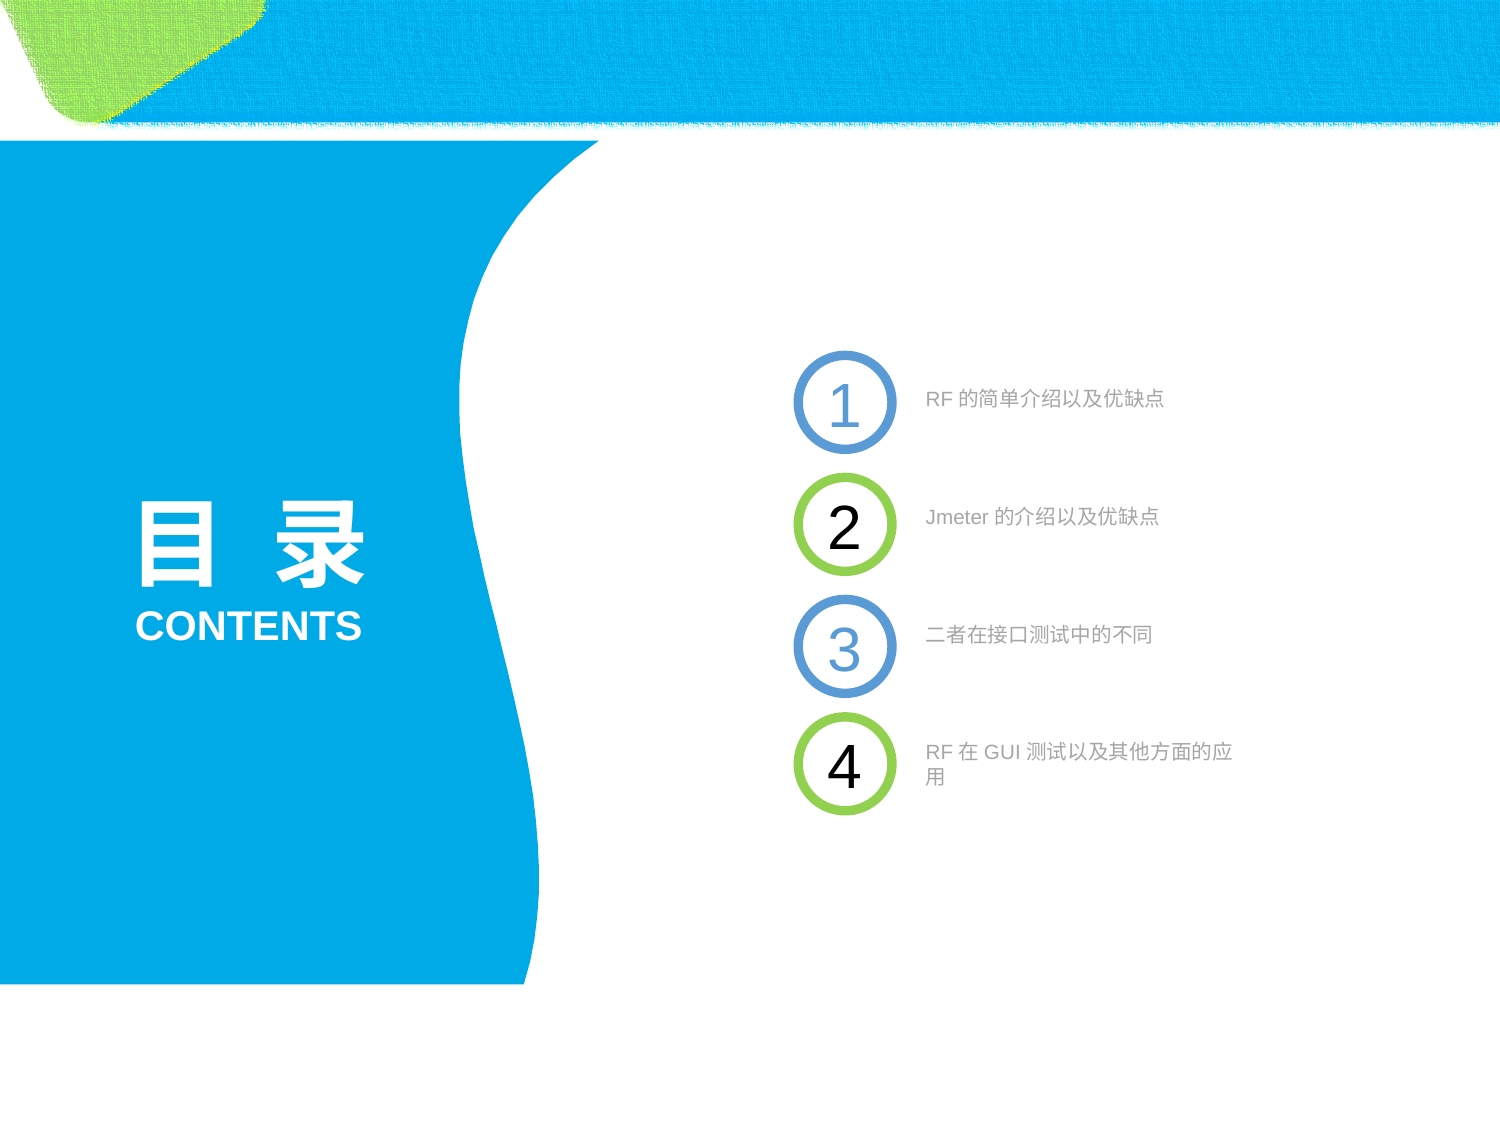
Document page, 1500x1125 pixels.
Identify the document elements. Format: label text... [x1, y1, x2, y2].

text_box RF的简单介绍以及优缺点 [925, 385, 1242, 411]
picture [0, 0, 1500, 1125]
text_box 1 [798, 355, 892, 450]
text_box [0, 139, 602, 986]
text_box 3 [798, 599, 892, 694]
text_box 2 [798, 477, 892, 572]
text_box CONTENTS [82, 599, 415, 650]
text_box 4 [798, 716, 892, 811]
text_box Jmeter的介绍以及优缺点 [925, 503, 1242, 529]
text_box RF在GUI测试以及其他方面的应用 [925, 739, 1242, 789]
text_box 二者在接口测试中的不同 [925, 621, 1242, 647]
text_box 目 录 [81, 481, 417, 599]
